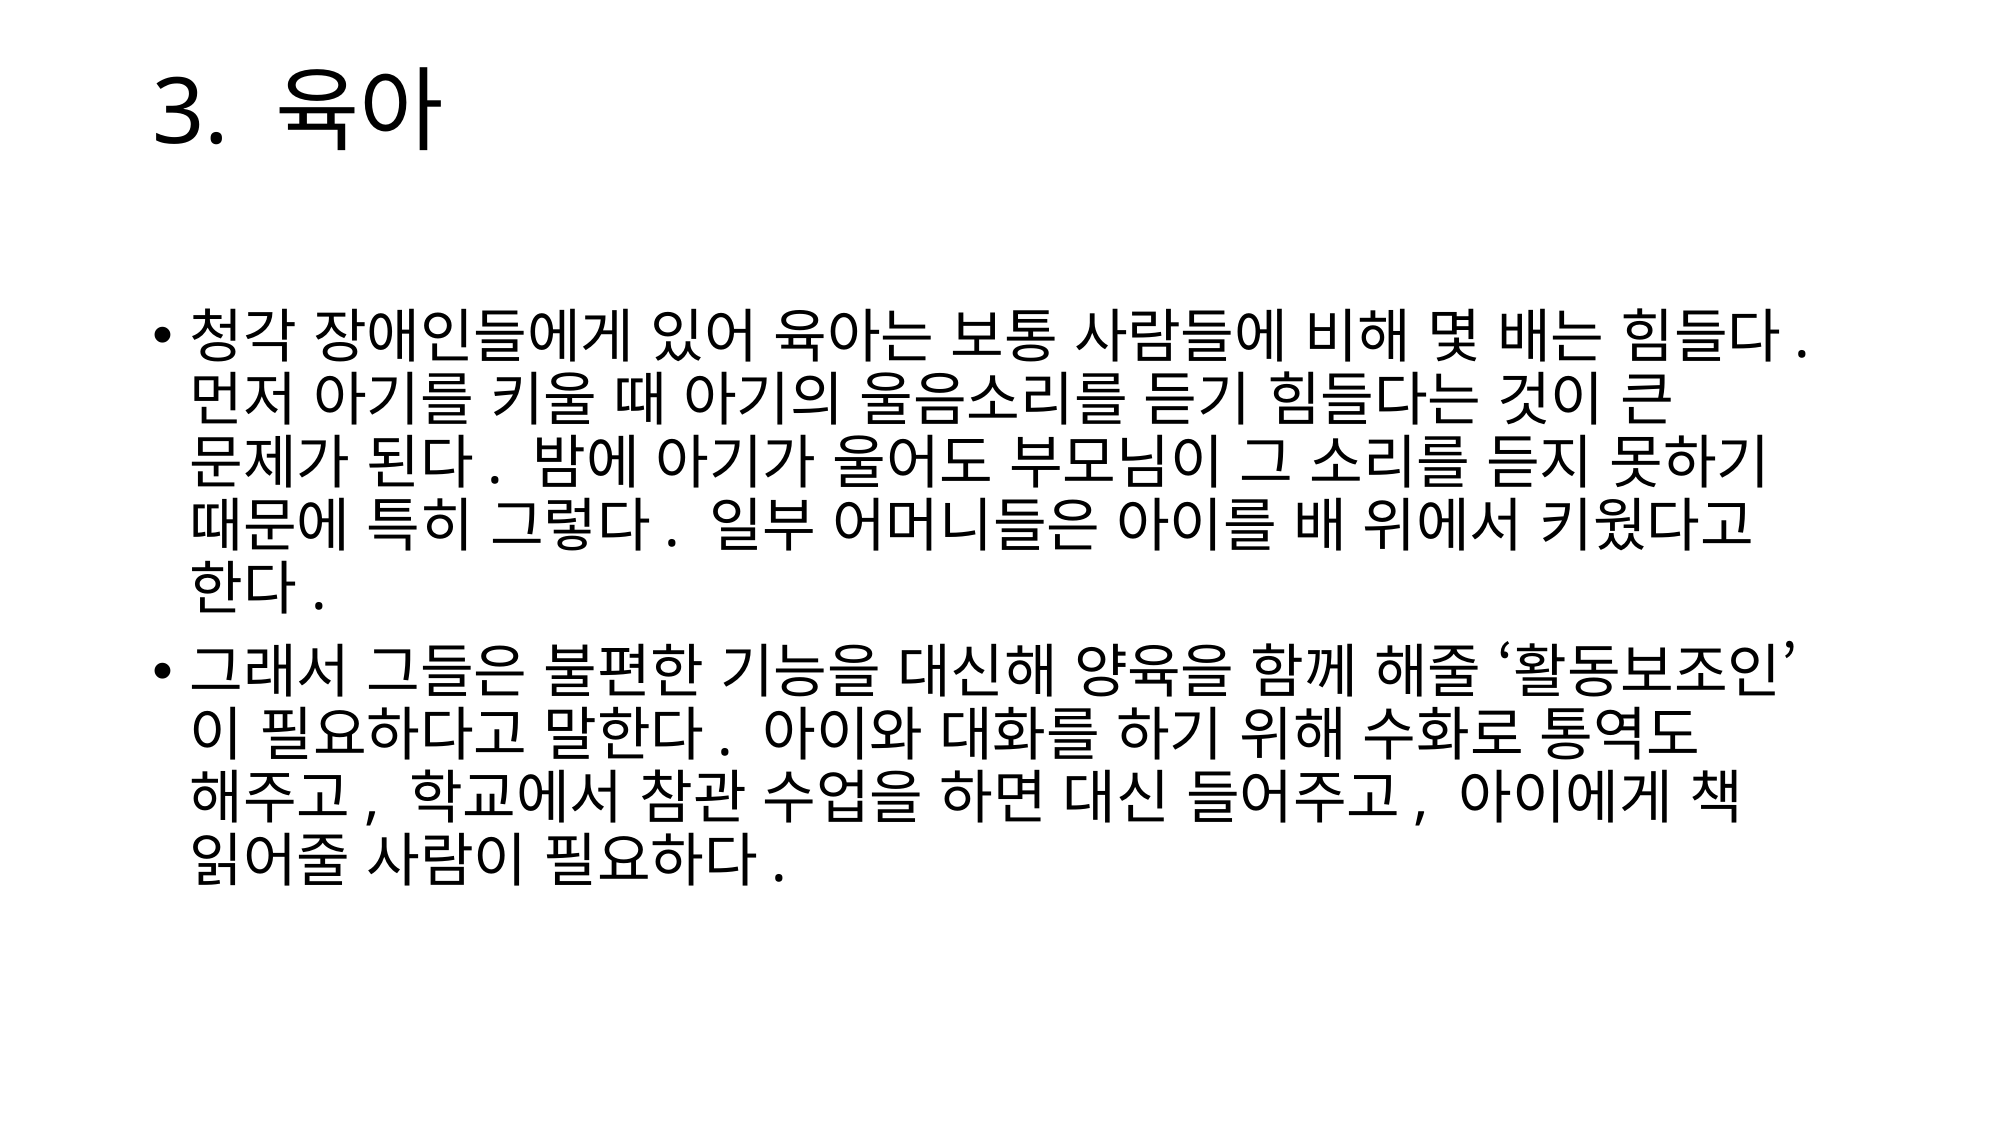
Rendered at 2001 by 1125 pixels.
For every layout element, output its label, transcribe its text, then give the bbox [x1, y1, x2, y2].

list 청각 장애인들에게 있어 육아는 보통 사람들에 비해 몇 배는 힘들다. 먼저 아기를 키울 때 아기의 울음소리를 듣기 힘들다는 것이 큰 문제가 된다. 밤에 아기가 울어도 부모님이 그 소리를 듣지 못하기 때문에 특히 그렇다. 일부 어머니들은 아이를 배 위에서 키웠다고 한다. 그래서 그들은 불편한 기능을 대신해 양육을 함께 해줄 ‘활동보조인’이 필요하다고 말한다. 아이와 대화를 하기 위해 수화로 통역도 해주고, 학교에서 참관 수업을 하면 대신 들어주고, 아이에게 책 읽어줄 사람이 필요하다. [137, 299, 1863, 1014]
title 3. 육아 [137, 59, 1863, 278]
